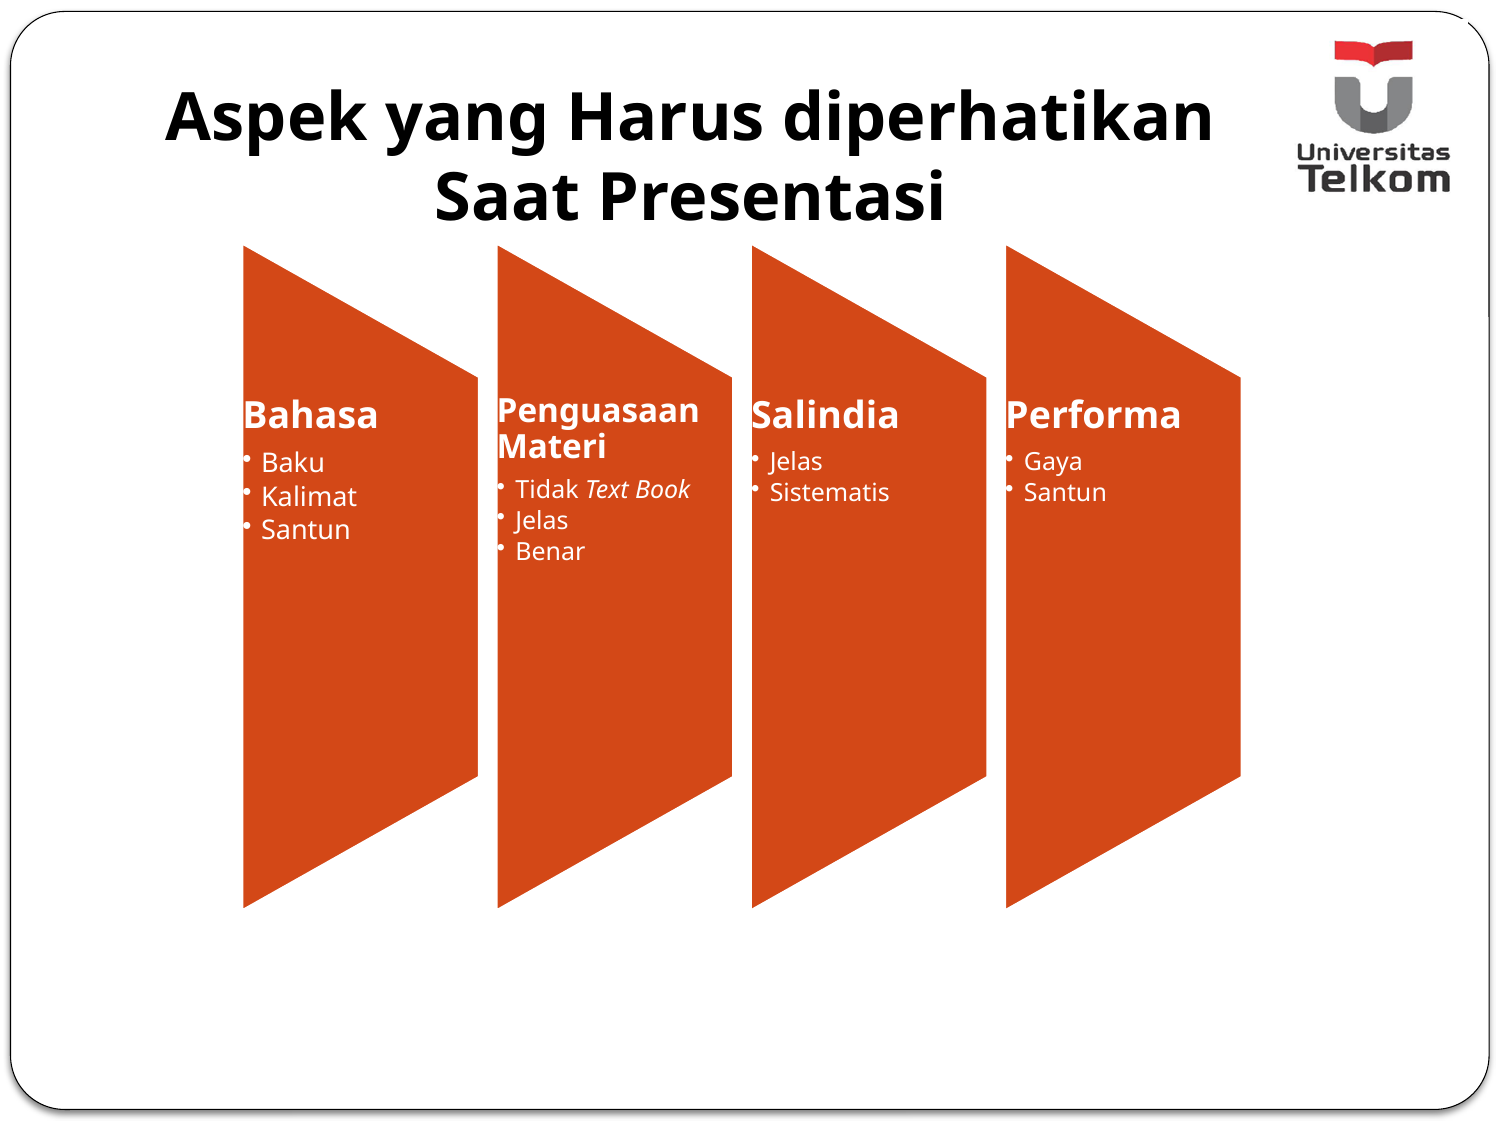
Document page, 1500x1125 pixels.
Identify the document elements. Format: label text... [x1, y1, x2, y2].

text_box Aspek yang Harus diperhatikan Saat Presentasi [100, 66, 1282, 241]
picture [1281, 18, 1468, 221]
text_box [241, 243, 1243, 911]
